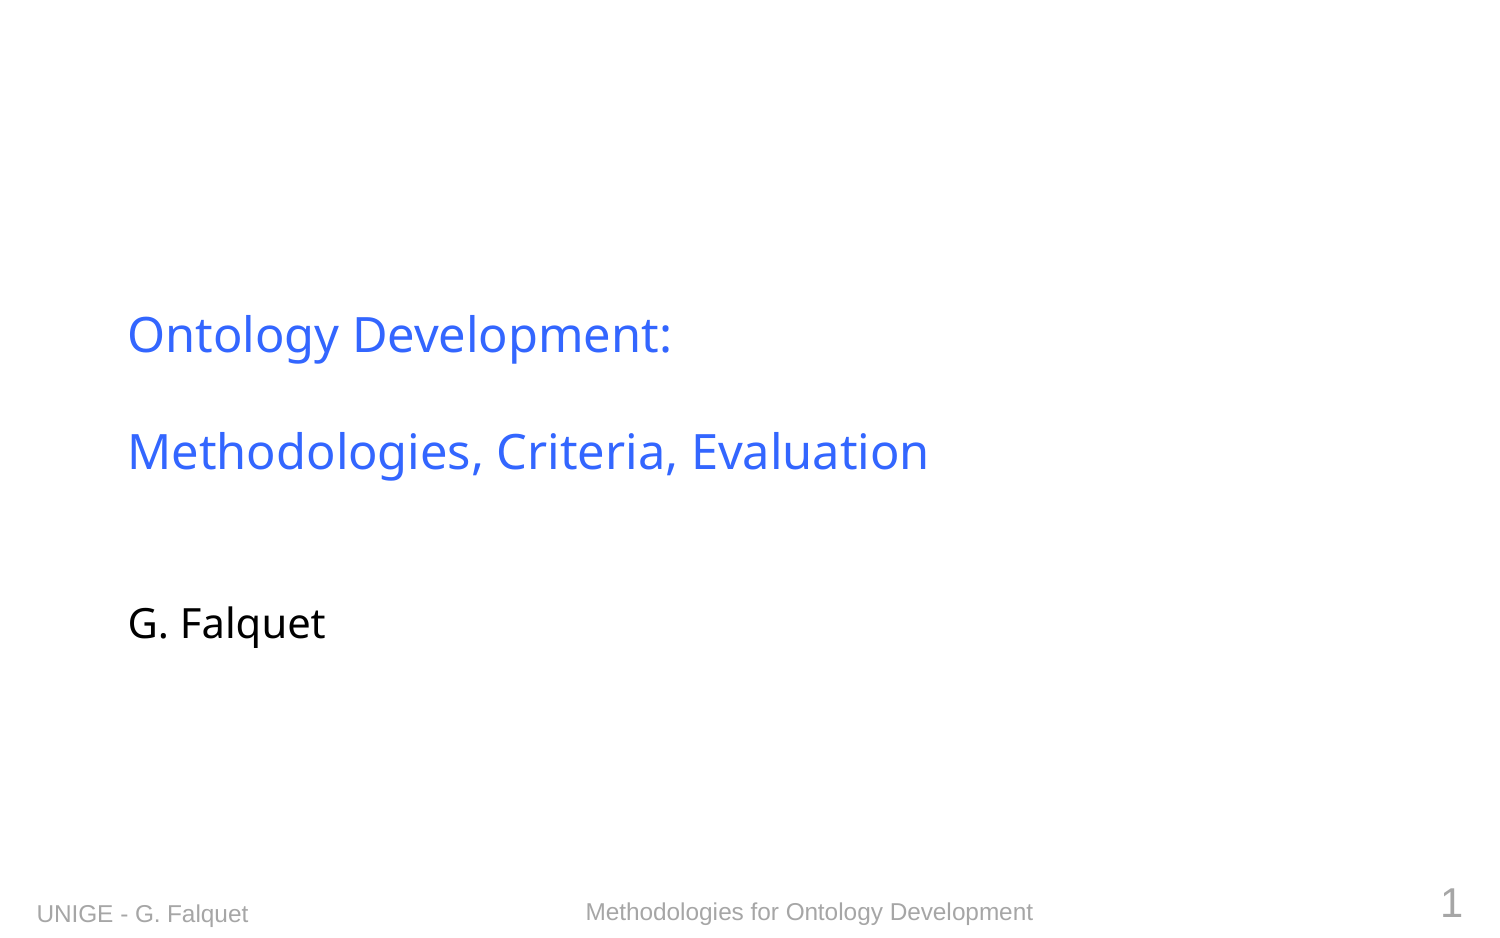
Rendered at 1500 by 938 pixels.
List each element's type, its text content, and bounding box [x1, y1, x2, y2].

slide_number 1 [1165, 867, 1479, 931]
slide_number Methodologies for Ontology Development [570, 888, 1146, 938]
title Ontology Development: Methodologies, Criteria, Evaluation [112, 291, 1388, 493]
footer UNIGE - G. Falquet [21, 890, 497, 938]
subtitle G. Falquet [112, 531, 1275, 771]
